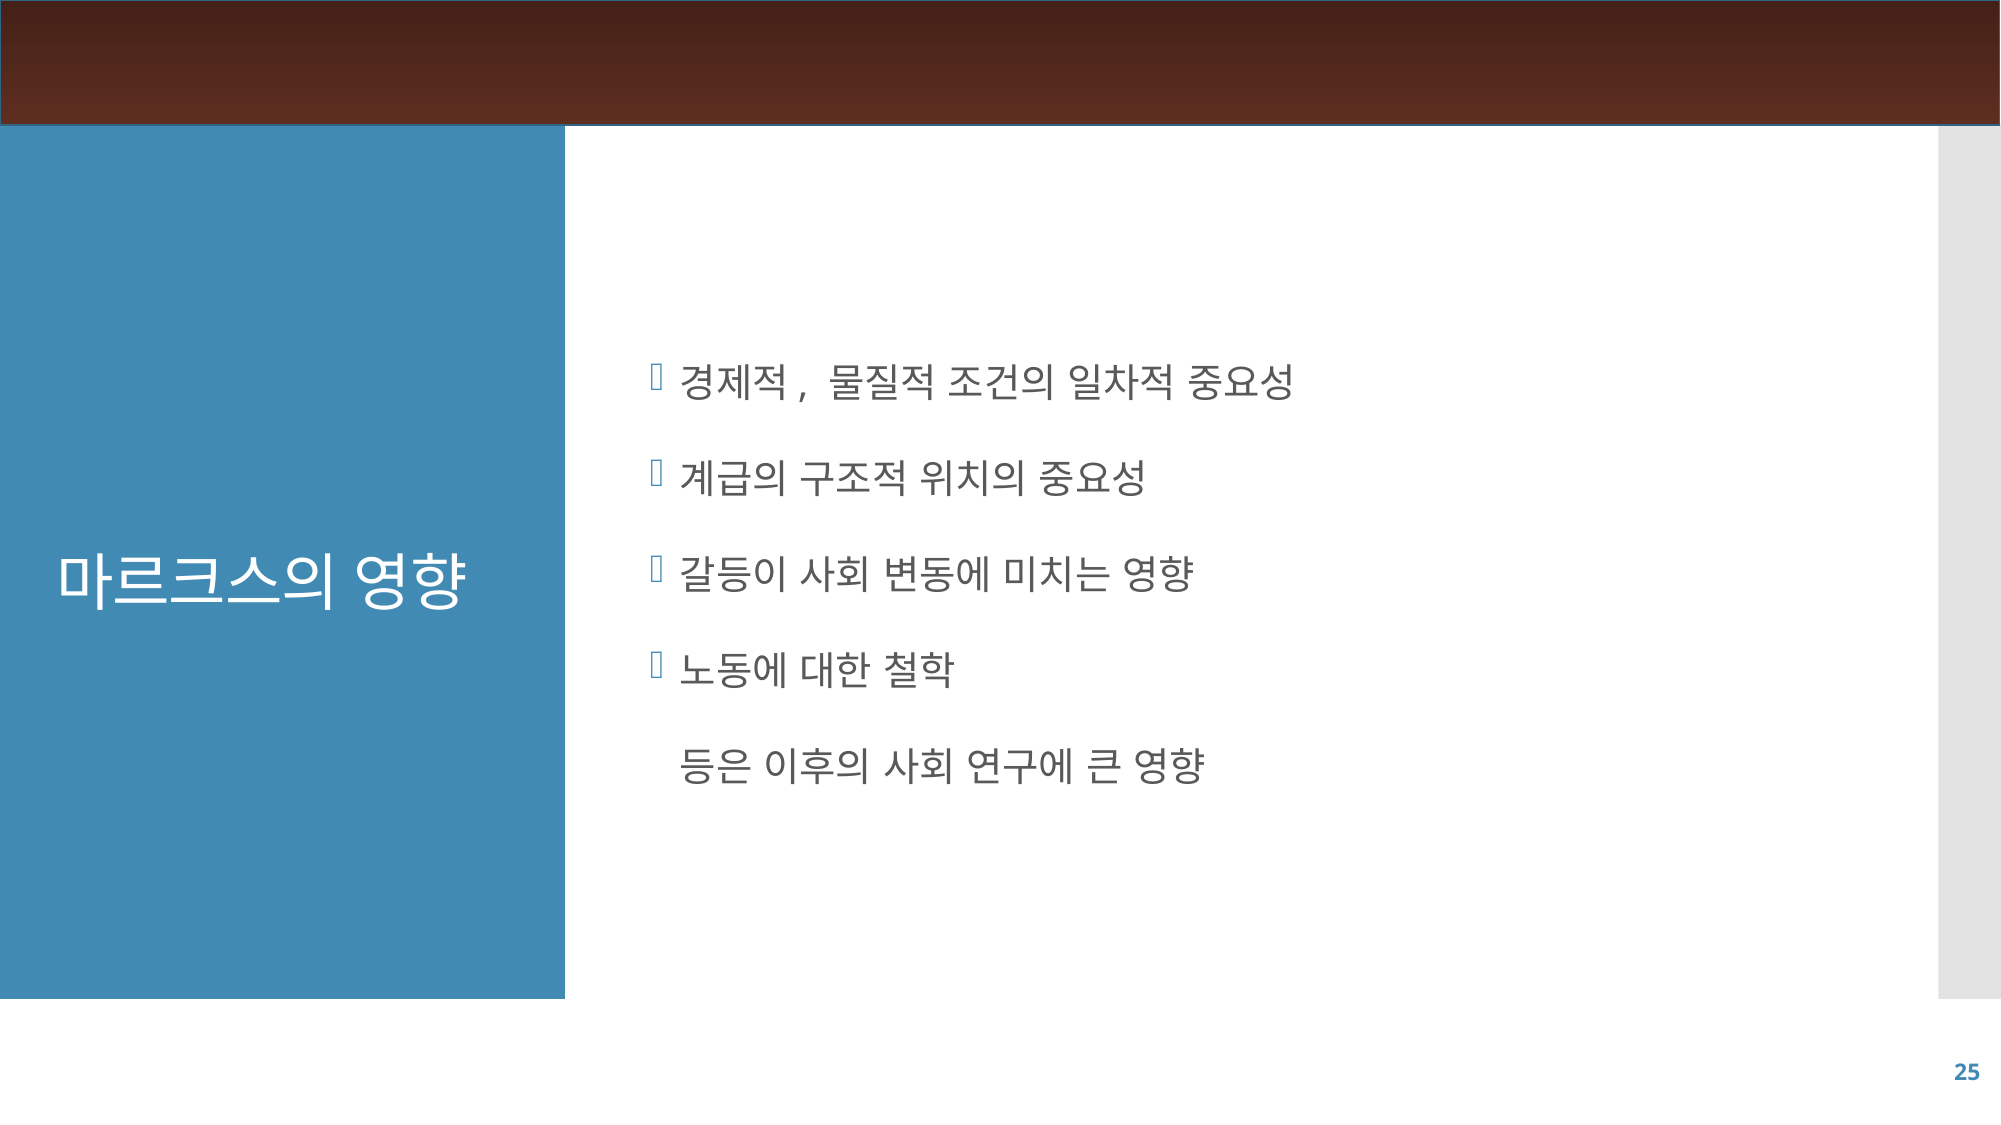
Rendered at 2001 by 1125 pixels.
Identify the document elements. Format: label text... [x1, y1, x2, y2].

title 마르크스의 영향 [41, 184, 525, 940]
text_box [0, 0, 2000, 126]
slide_number 25 [1744, 1042, 1996, 1103]
list 경제적, 물질적 조건의 일차적 중요성 계급의 구조적 위치의 중요성 갈등이 사회 변동에 미치는 영향 노동에 대한 철학 등은 이후의 사회 연구에 큰 영향 [634, 141, 1835, 982]
